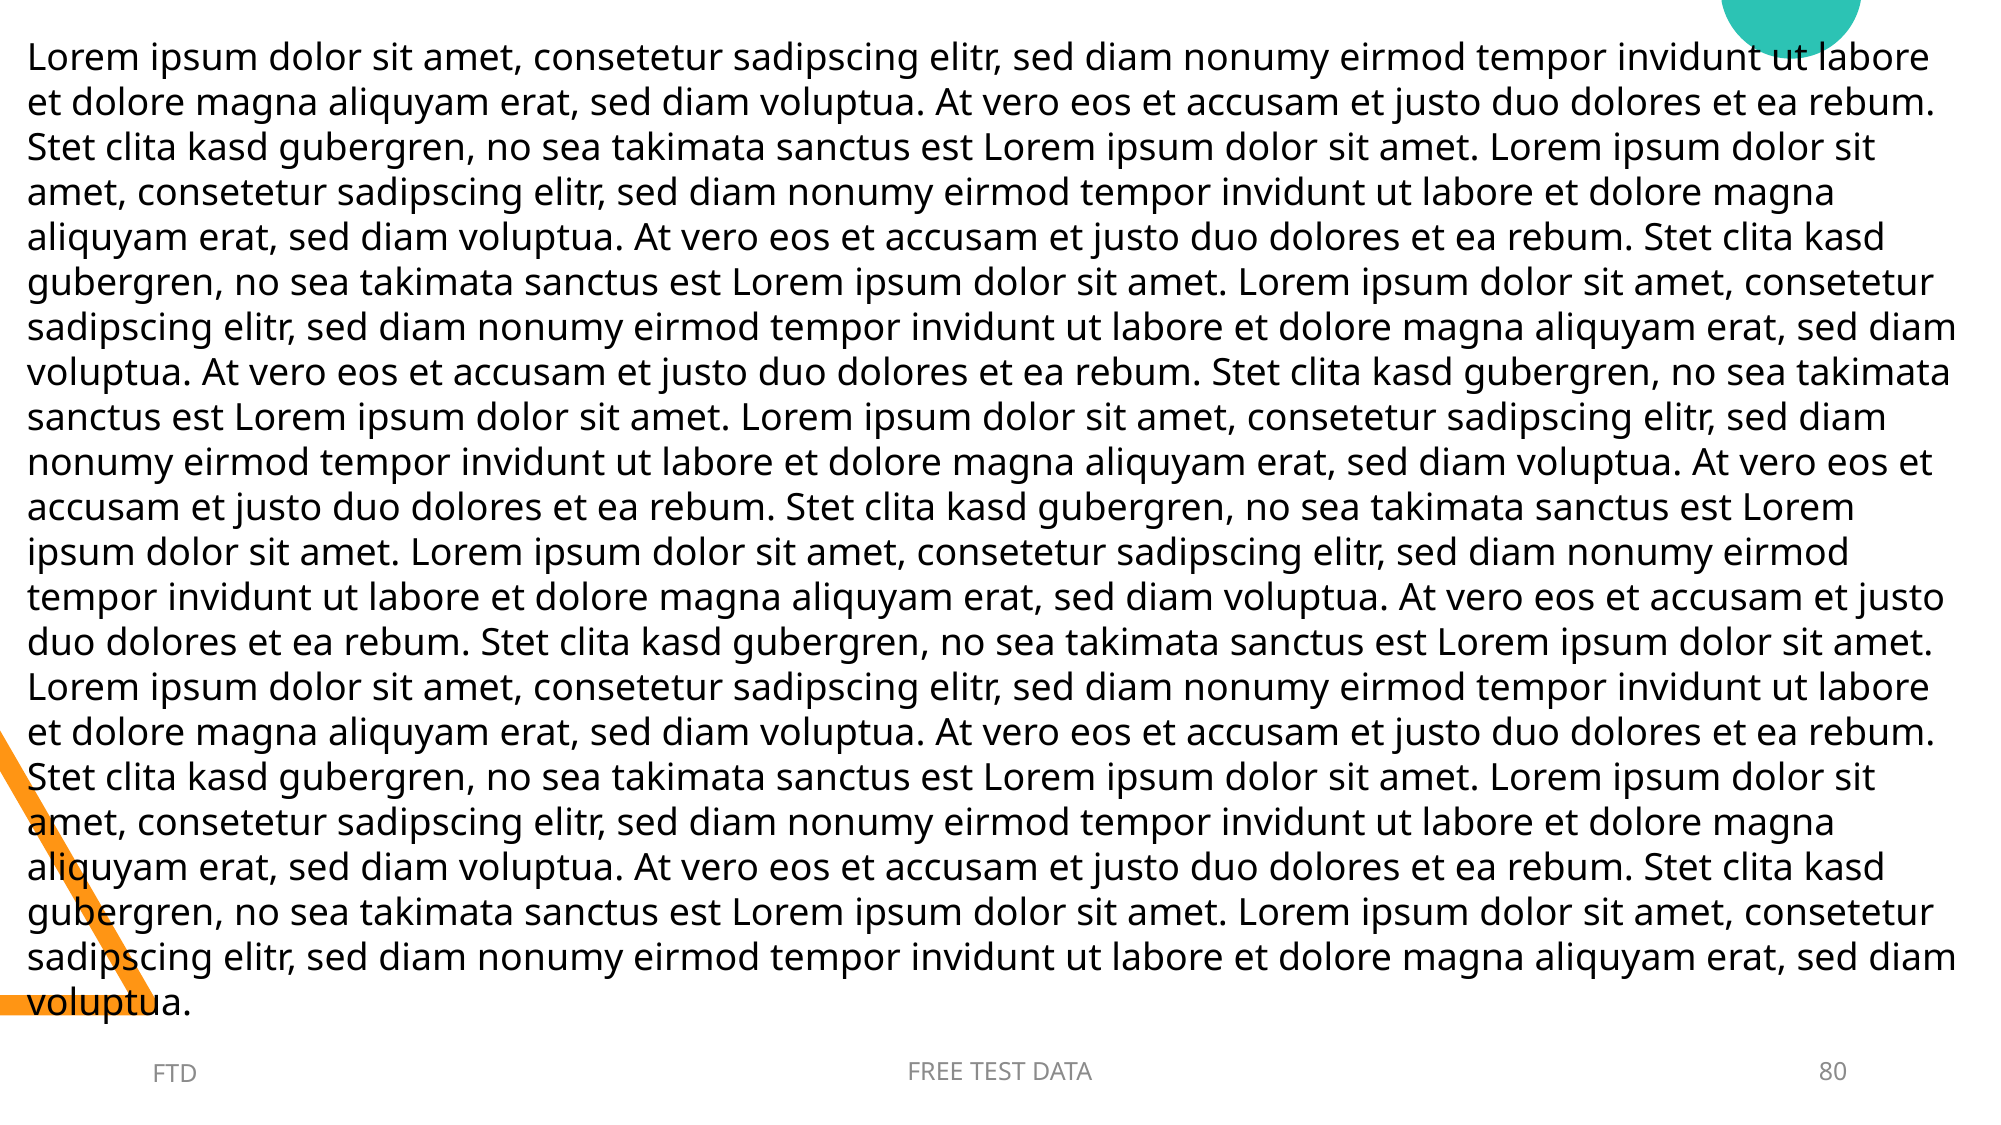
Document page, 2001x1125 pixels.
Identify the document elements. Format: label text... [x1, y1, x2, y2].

text_box Lorem ipsum dolor sit amet, consetetur sadipscing elitr, sed diam nonumy eirmod tempor invidunt ut labore et dolore magna aliquyam erat, sed diam voluptua. At vero eos et accusam et justo duo dolores et ea rebum. Stet clita kasd gubergren, no sea takimata sanctus est Lorem ipsum dolor sit amet. Lorem ipsum dolor sit amet, consetetur sadipscing elitr, sed diam nonumy eirmod tempor invidunt ut labore et dolore magna aliquyam erat, sed diam voluptua. At vero eos et accusam et justo duo dolores et ea rebum. Stet clita kasd gubergren, no sea takimata sanctus est Lorem ipsum dolor sit amet. Lorem ipsum dolor sit amet, consetetur sadipscing elitr, sed diam nonumy eirmod tempor invidunt ut labore et dolore magna aliquyam erat, sed diam voluptua. At vero eos et accusam et justo duo dolores et ea rebum. Stet clita kasd gubergren, no sea takimata sanctus est Lorem ipsum dolor sit amet. Lorem ipsum dolor sit amet, consetetur sadipscing elitr, sed diam nonumy eirmod tempor invidunt ut labore et dolore magna aliquyam erat, sed diam voluptua. At vero eos et accusam et justo duo dolores et ea rebum. Stet clita kasd gubergren, no sea takimata sanctus est Lorem ipsum dolor sit amet. Lorem ipsum dolor sit amet, consetetur sadipscing elitr, sed diam nonumy eirmod tempor invidunt ut labore et dolore magna aliquyam erat, sed diam voluptua. At vero eos et accusam et justo duo dolores et ea rebum. Stet clita kasd gubergren, no sea takimata sanctus est Lorem ipsum dolor sit amet. Lorem ipsum dolor sit amet, consetetur sadipscing elitr, sed diam nonumy eirmod tempor invidunt ut labore et dolore magna aliquyam erat, sed diam voluptua. At vero eos et accusam et justo duo dolores et ea rebum. Stet clita kasd gubergren, no sea takimata sanctus est Lorem ipsum dolor sit amet. Lorem ipsum dolor sit amet, consetetur sadipscing elitr, sed diam nonumy eirmod tempor invidunt ut labore et dolore magna aliquyam erat, sed diam voluptua. At vero eos et accusam et justo duo dolores et ea rebum. Stet clita kasd gubergren, no sea takimata sanctus est Lorem ipsum dolor sit amet. Lorem ipsum dolor sit amet, consetetur sadipscing elitr, sed diam nonumy eirmod tempor invidunt ut labore et dolore magna aliquyam erat, sed diam voluptua. [12, 25, 1976, 1031]
slide_number 80 [1412, 1042, 1863, 1103]
slide_number FTD [137, 1042, 588, 1103]
footer FREE TEST DATA [662, 1042, 1338, 1103]
